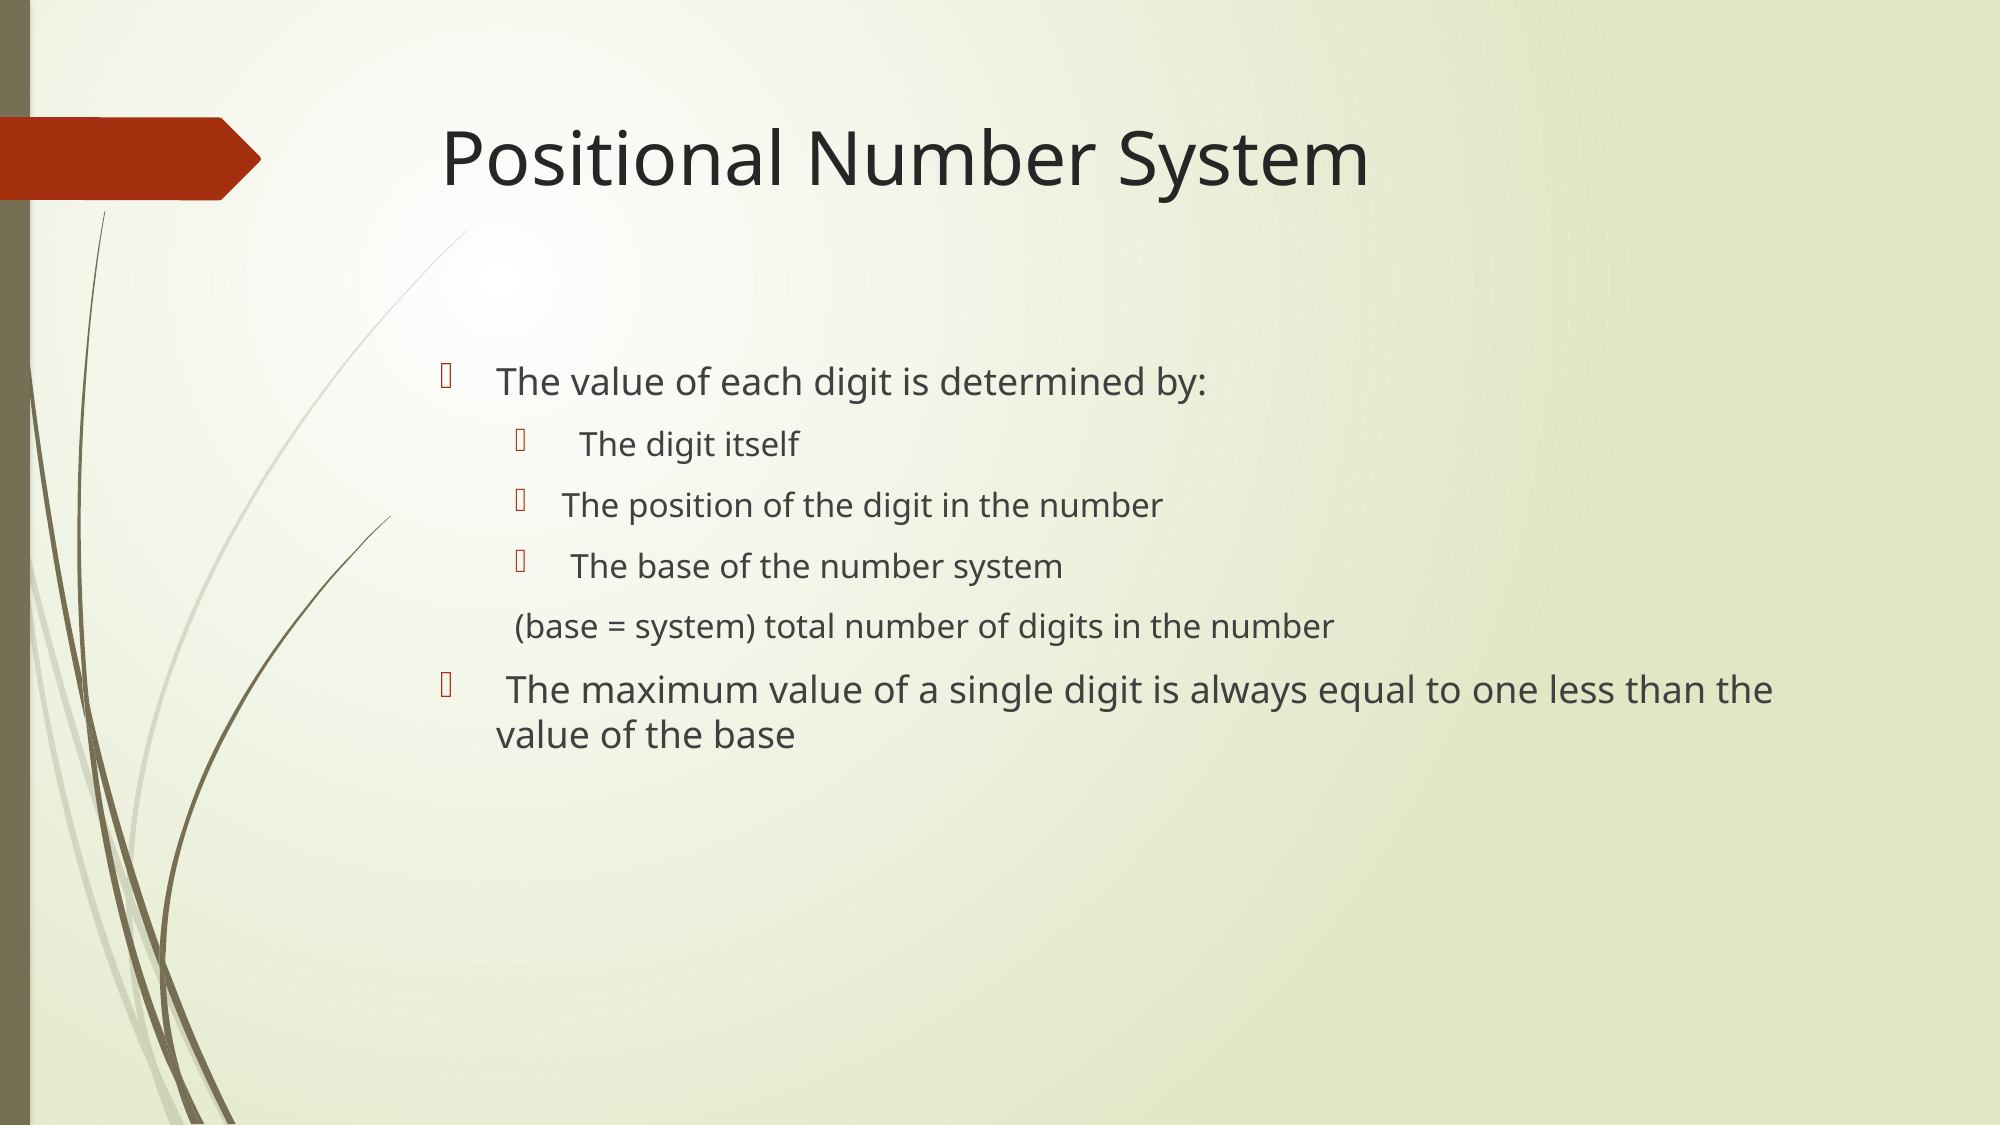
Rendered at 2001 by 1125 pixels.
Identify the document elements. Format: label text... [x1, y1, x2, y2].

title Positional Number System [425, 102, 1888, 313]
list The value of each digit is determined by: The digit itself The position of the digit in the number The base of the number system (base = system) total number of digits in the number The maximum value of a single digit is always equal to one less than the value of the base [424, 350, 1888, 970]
